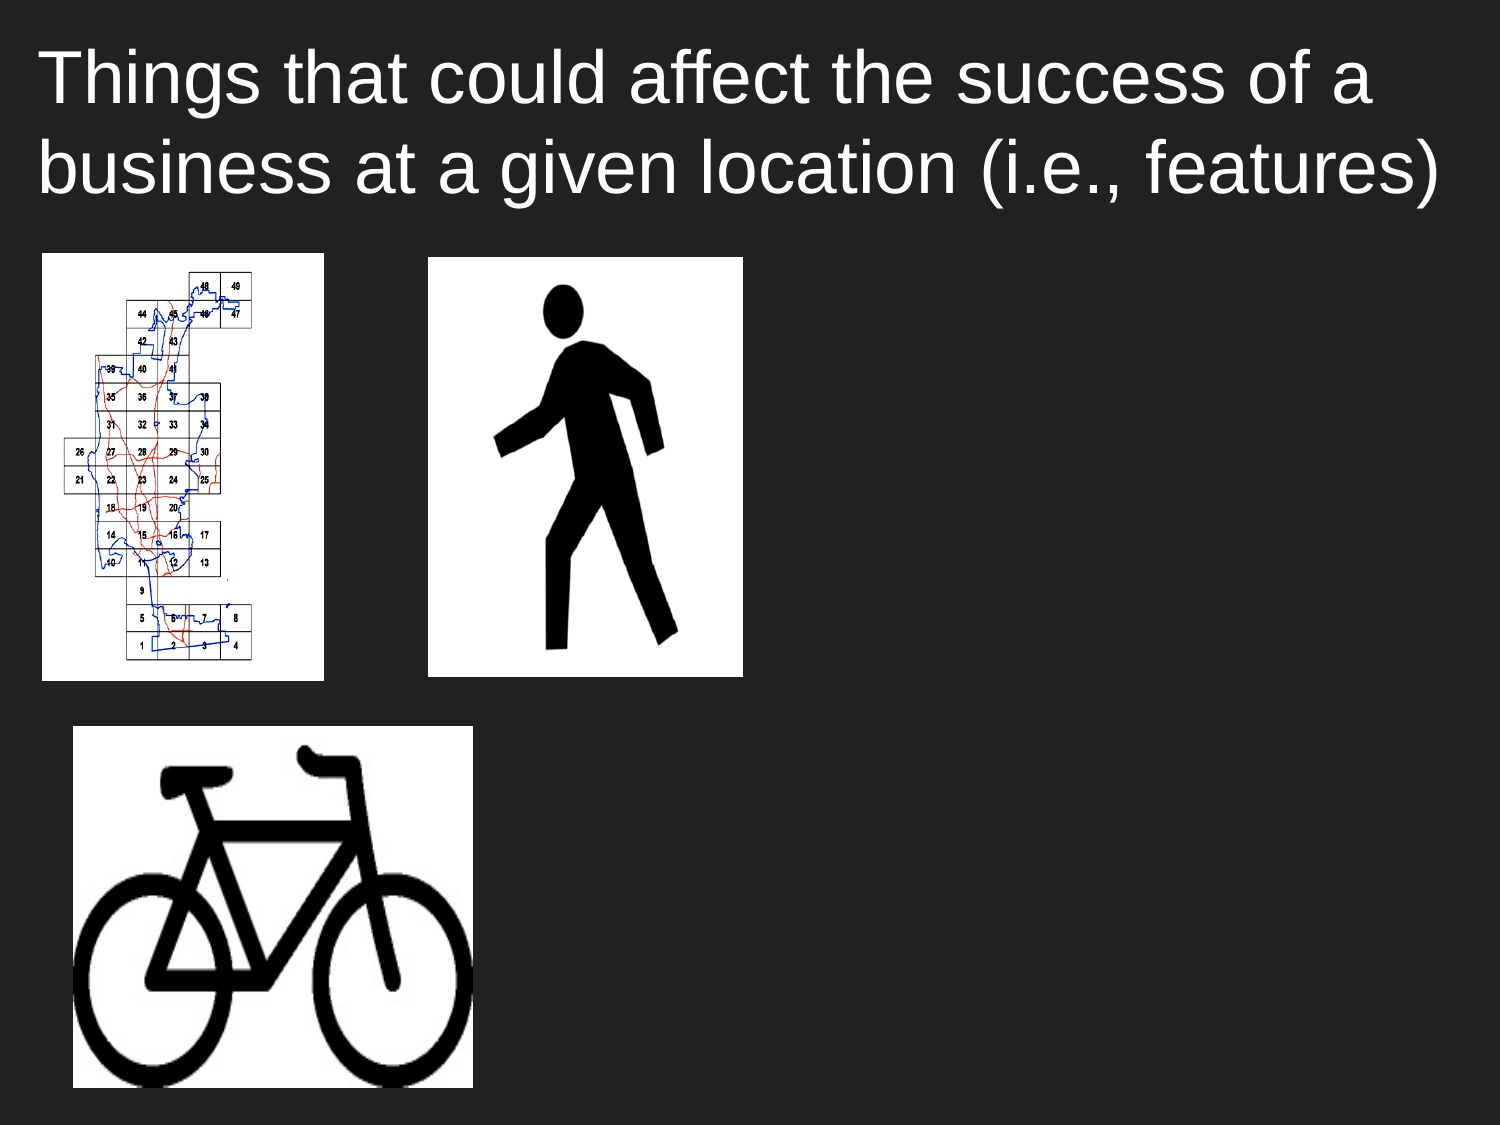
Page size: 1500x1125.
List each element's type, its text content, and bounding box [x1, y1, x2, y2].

picture [72, 726, 474, 1089]
picture [428, 257, 743, 678]
picture [42, 253, 324, 682]
title Things that could affect the success of a business at a given location (i.e., features) [22, 13, 1480, 237]
